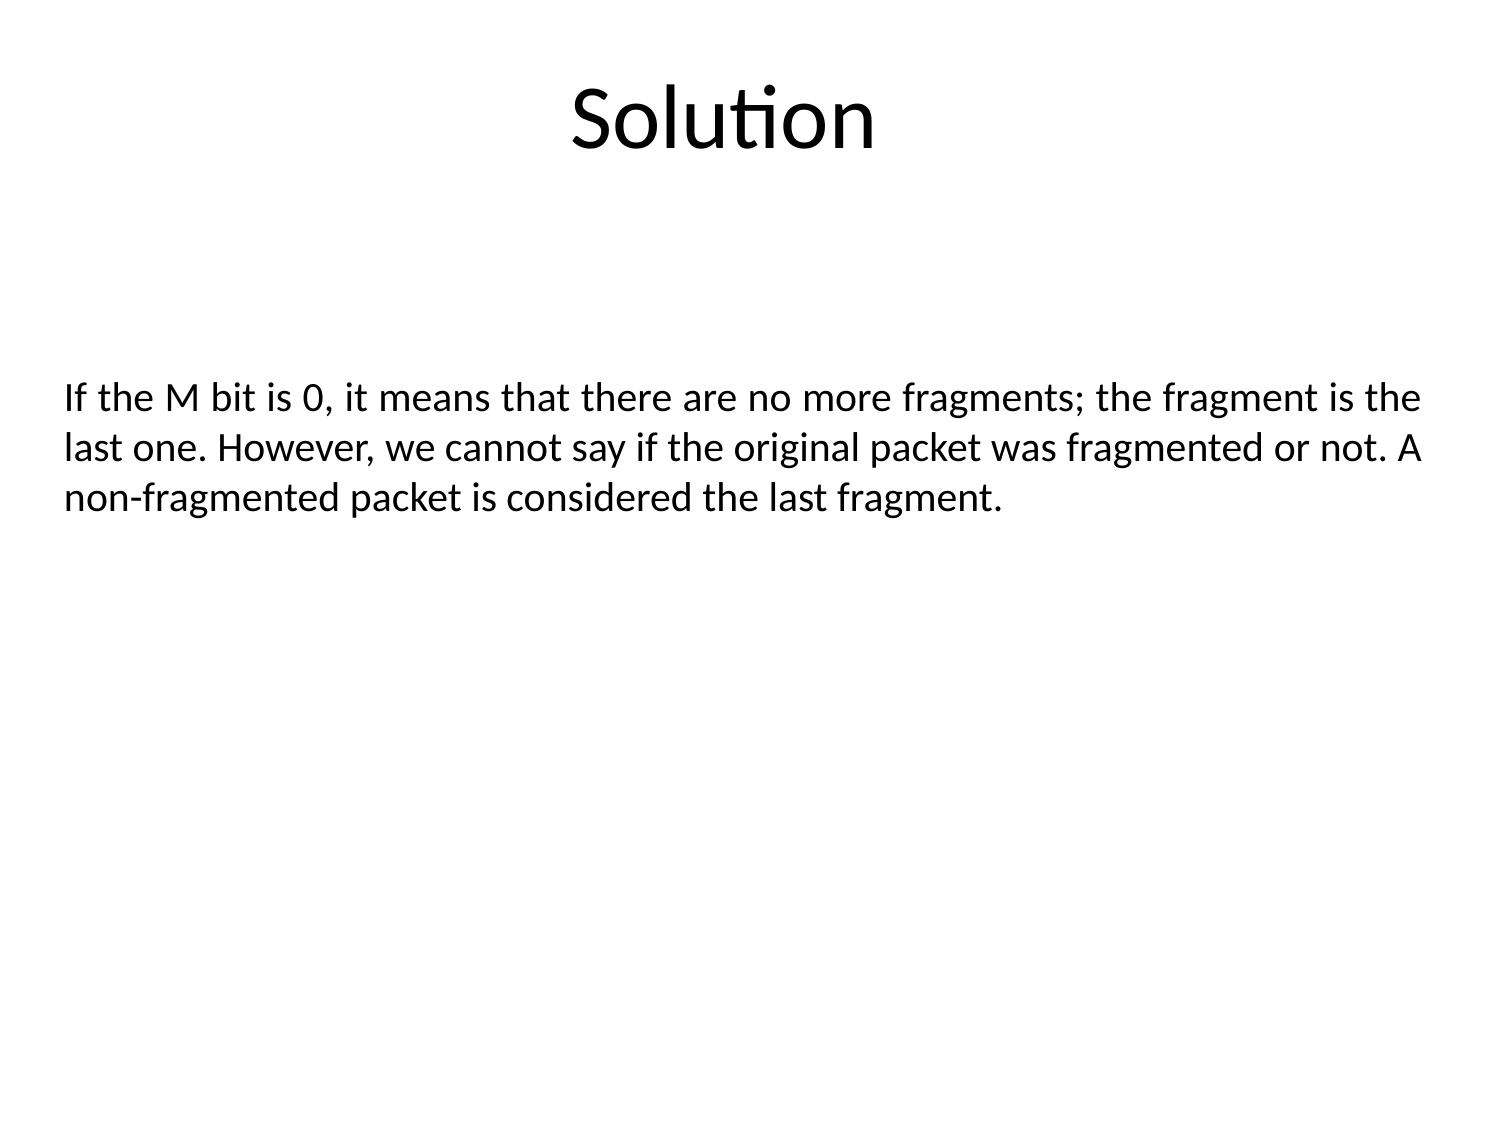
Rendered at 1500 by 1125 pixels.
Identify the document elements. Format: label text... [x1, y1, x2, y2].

text_box Solution [49, 50, 1400, 238]
text_box If the M bit is 0, it means that there are no more fragments; the fragment is the last one. However, we cannot say if the original packet was fragmented or not. A non-fragmented packet is considered the last fragment. [49, 362, 1438, 528]
